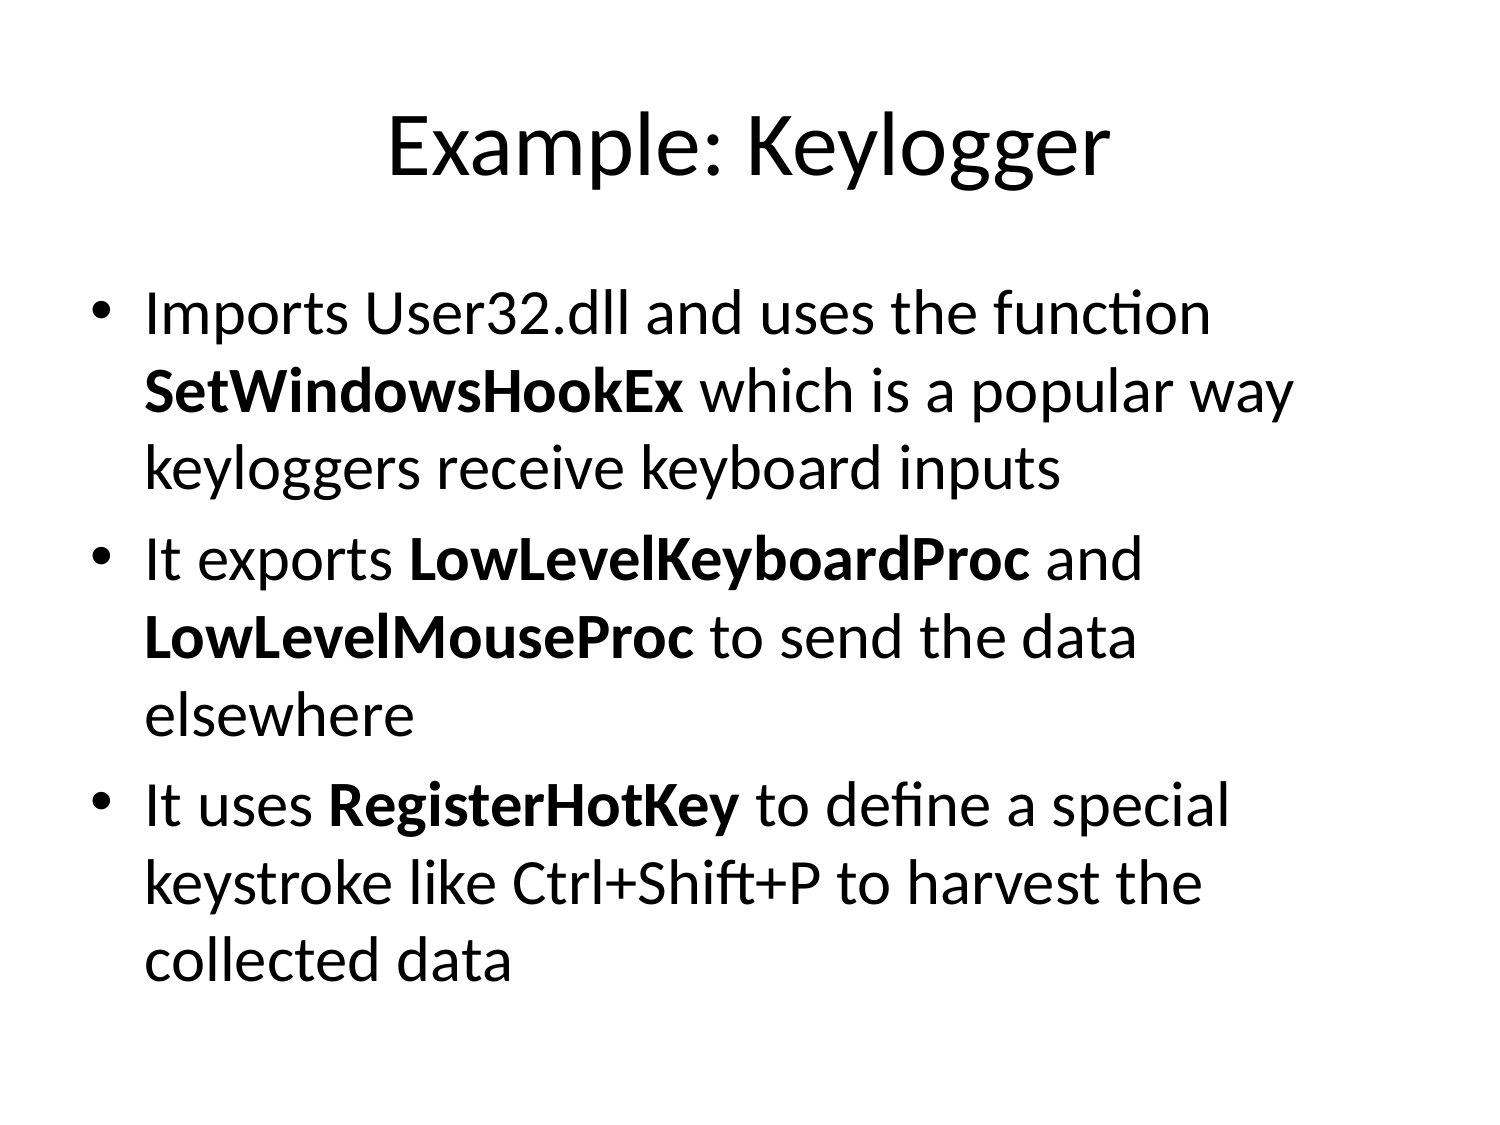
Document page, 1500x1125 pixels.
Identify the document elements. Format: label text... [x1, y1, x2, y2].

title Example: Keylogger [75, 45, 1425, 233]
list Imports User32.dll and uses the function SetWindowsHookEx which is a popular way keyloggers receive keyboard inputs It exports LowLevelKeyboardProc and LowLevelMouseProc to send the data elsewhere It uses RegisterHotKey to define a special keystroke like Ctrl+Shift+P to harvest the collected data [75, 262, 1425, 1005]
